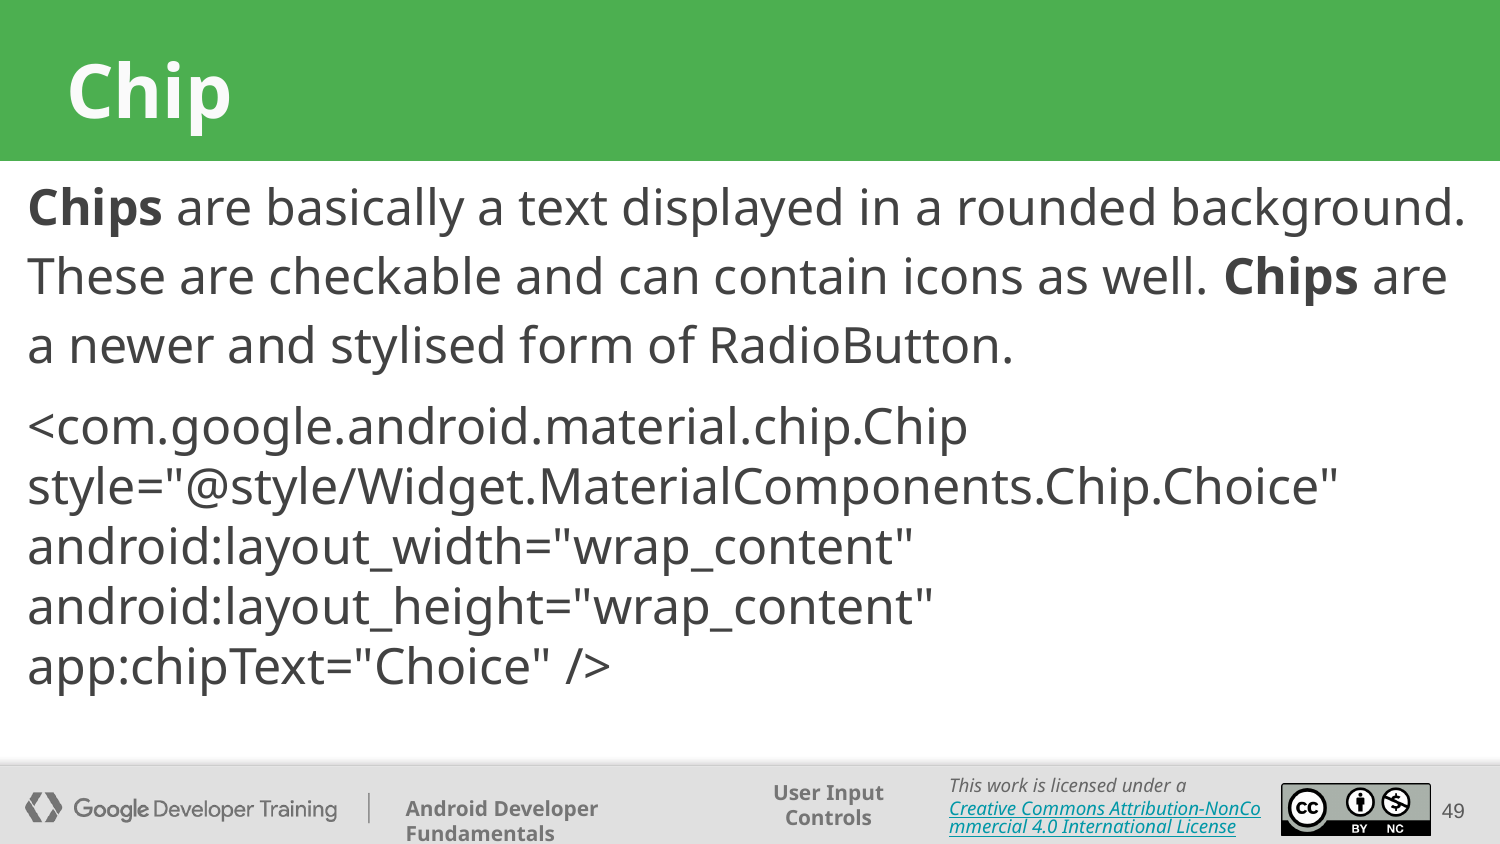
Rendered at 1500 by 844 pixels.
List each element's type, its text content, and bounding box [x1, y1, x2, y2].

slide_number 49 [1389, 777, 1480, 842]
list Chips are basically a text displayed in a rounded background. These are checkable and can contain icons as well. Chips are a newer and stylised form of RadioButton. <com.google.android.material.chip.Chip style="@style/Widget.MaterialComponents.Chip.Choice" android:layout_width="wrap_content" android:layout_height="wrap_content" app:chipText="Choice" /> [0, 151, 1500, 826]
picture [0, 826, 1500, 844]
title Chip [51, 28, 1449, 122]
